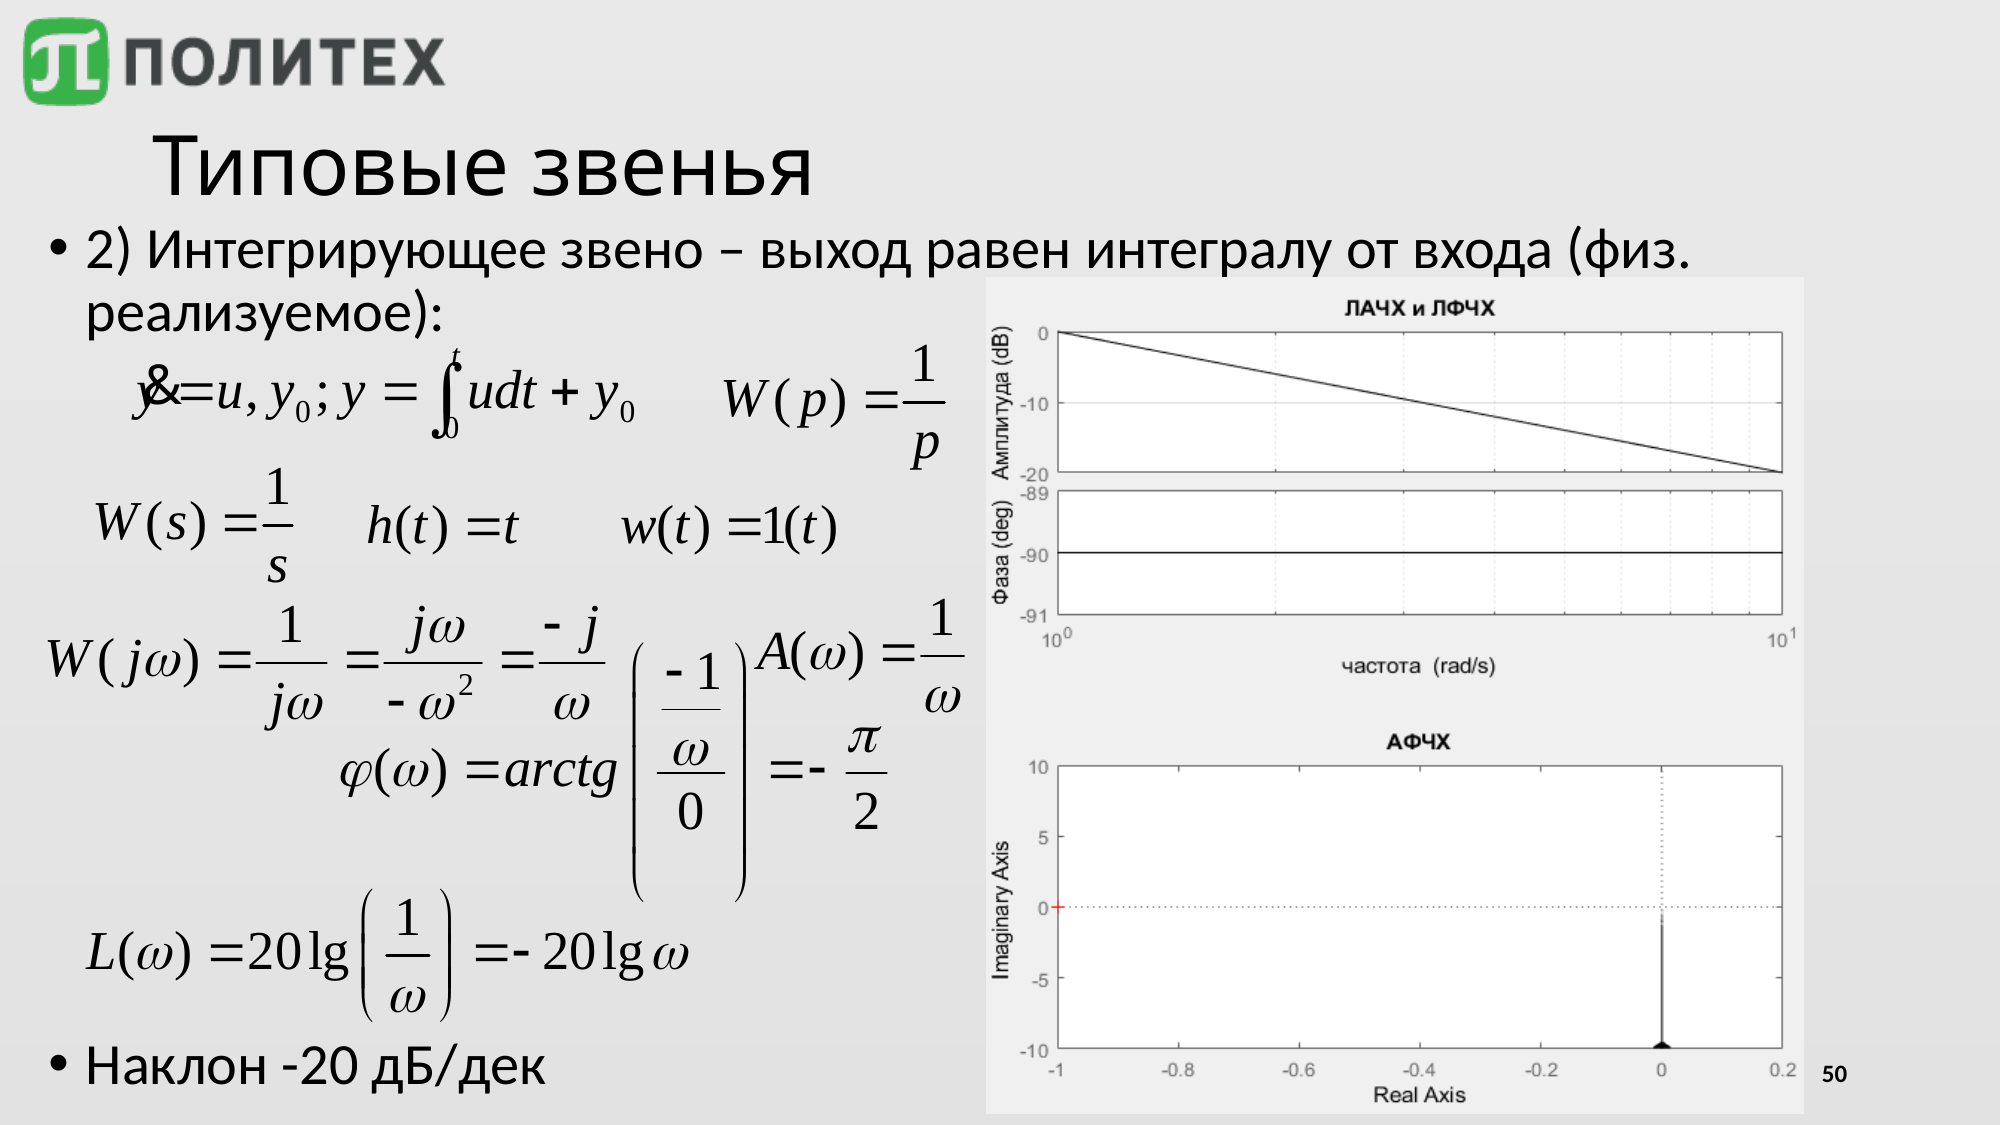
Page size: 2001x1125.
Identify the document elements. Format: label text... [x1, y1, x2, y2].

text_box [123, 330, 652, 450]
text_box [745, 582, 977, 725]
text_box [41, 589, 615, 741]
title Типовые звенья [137, 59, 1863, 210]
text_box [358, 493, 532, 567]
picture [0, 0, 469, 125]
slide_number 50 [1804, 1042, 1863, 1103]
list 2) Интегрирующее звено – выход равен интегралу от входа (физ. реализуемое): Наклон -20 дБ/дек [33, 210, 1906, 1125]
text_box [332, 630, 896, 915]
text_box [611, 493, 849, 567]
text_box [76, 878, 700, 1034]
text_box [89, 452, 303, 589]
picture [986, 277, 1804, 1114]
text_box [716, 328, 954, 481]
